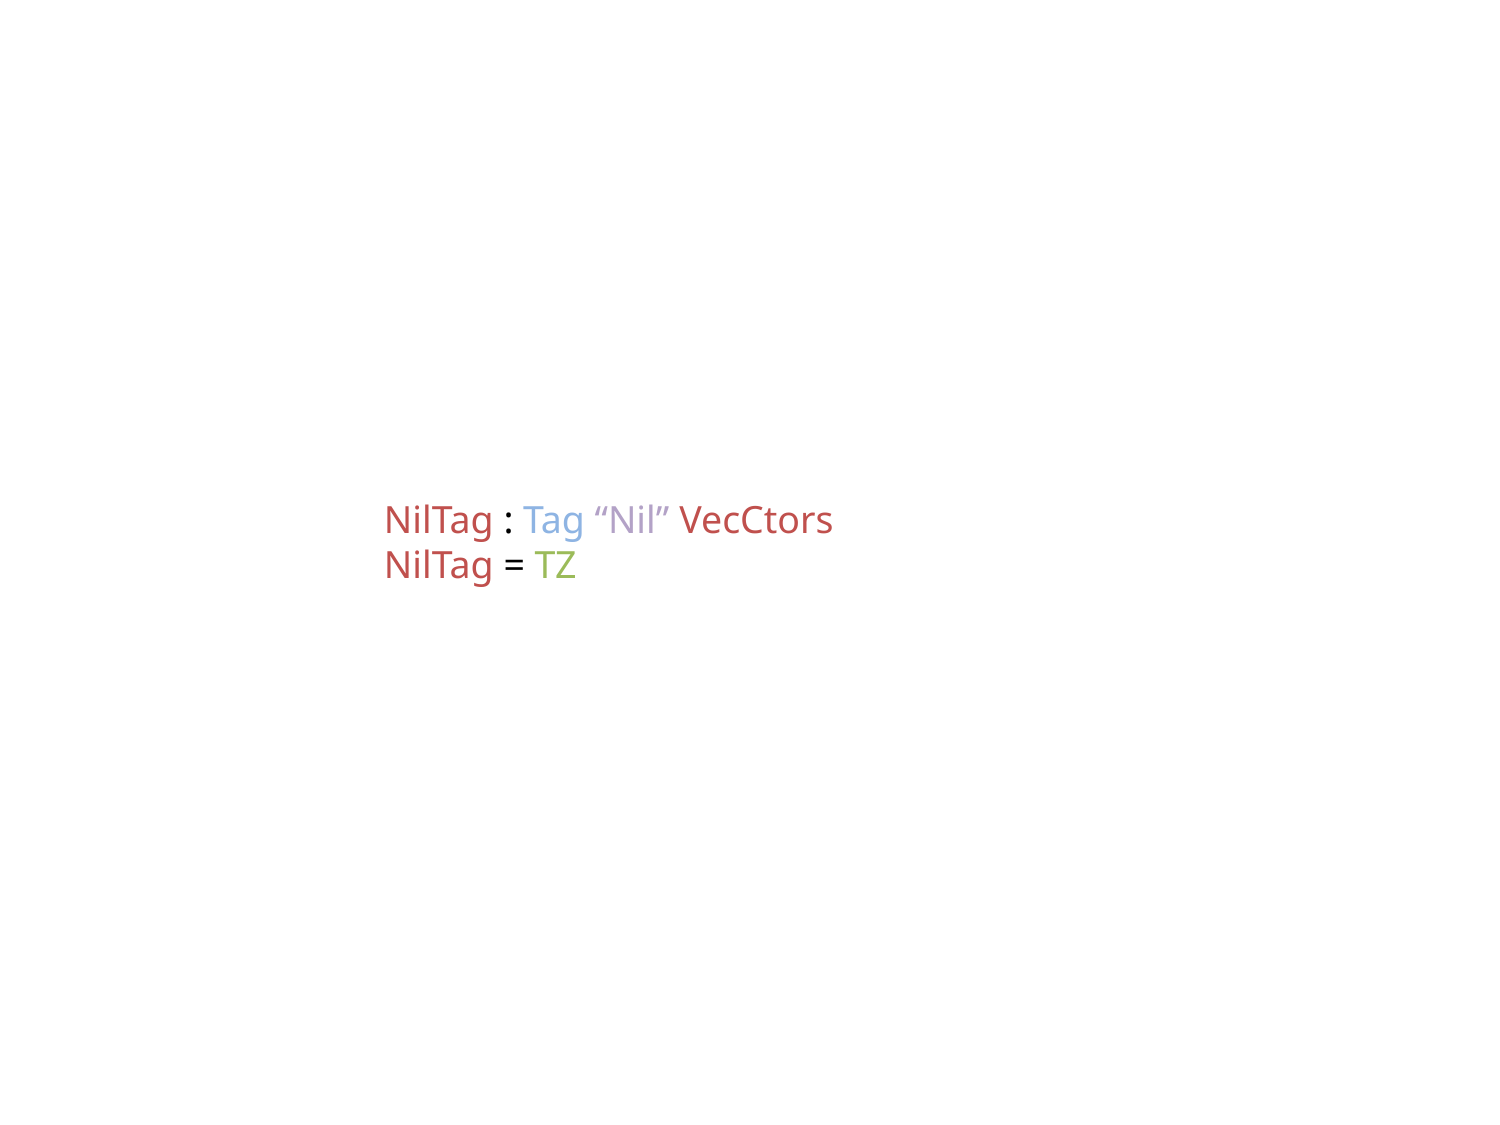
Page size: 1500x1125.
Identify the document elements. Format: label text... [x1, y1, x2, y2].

text_box NilTag : Tag “Nil” VecCtors NilTag = TZ [369, 488, 1090, 594]
